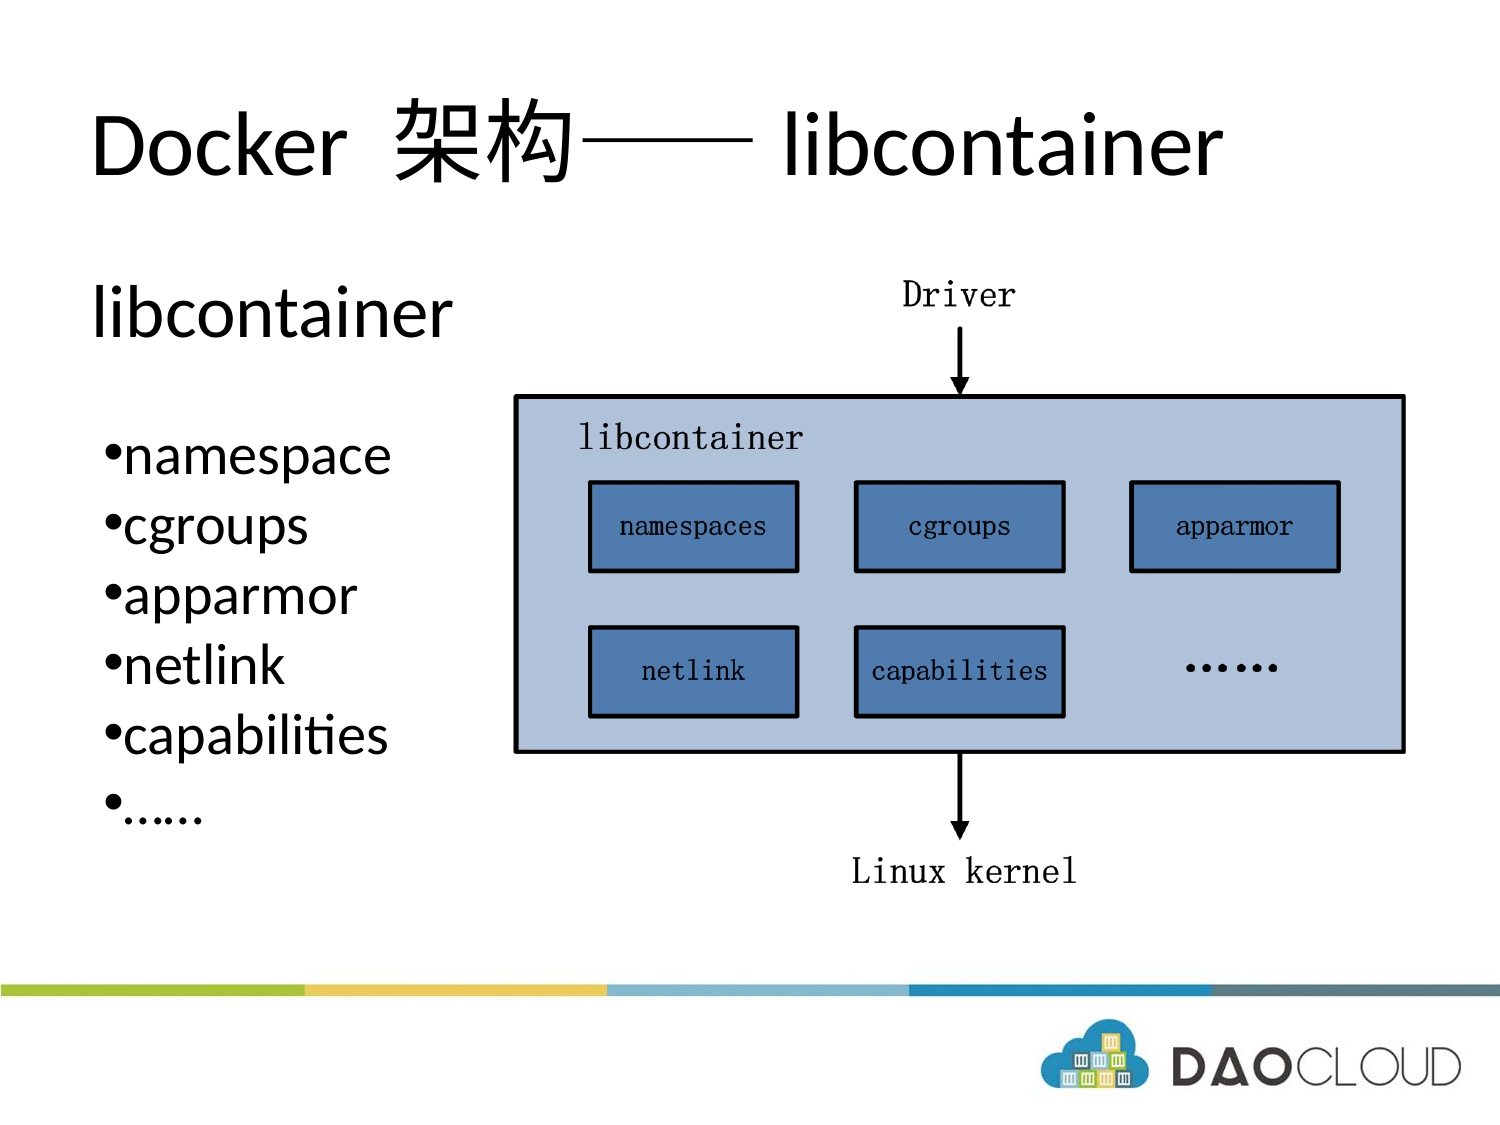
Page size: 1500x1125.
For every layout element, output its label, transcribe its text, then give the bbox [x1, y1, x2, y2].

title Docker 架构——libcontainer [75, 45, 1425, 233]
text_box libcontainer [76, 255, 550, 361]
text_box namespace cgroups apparmor netlink capabilities …… [88, 408, 508, 844]
picture [0, 0, 1500, 1125]
